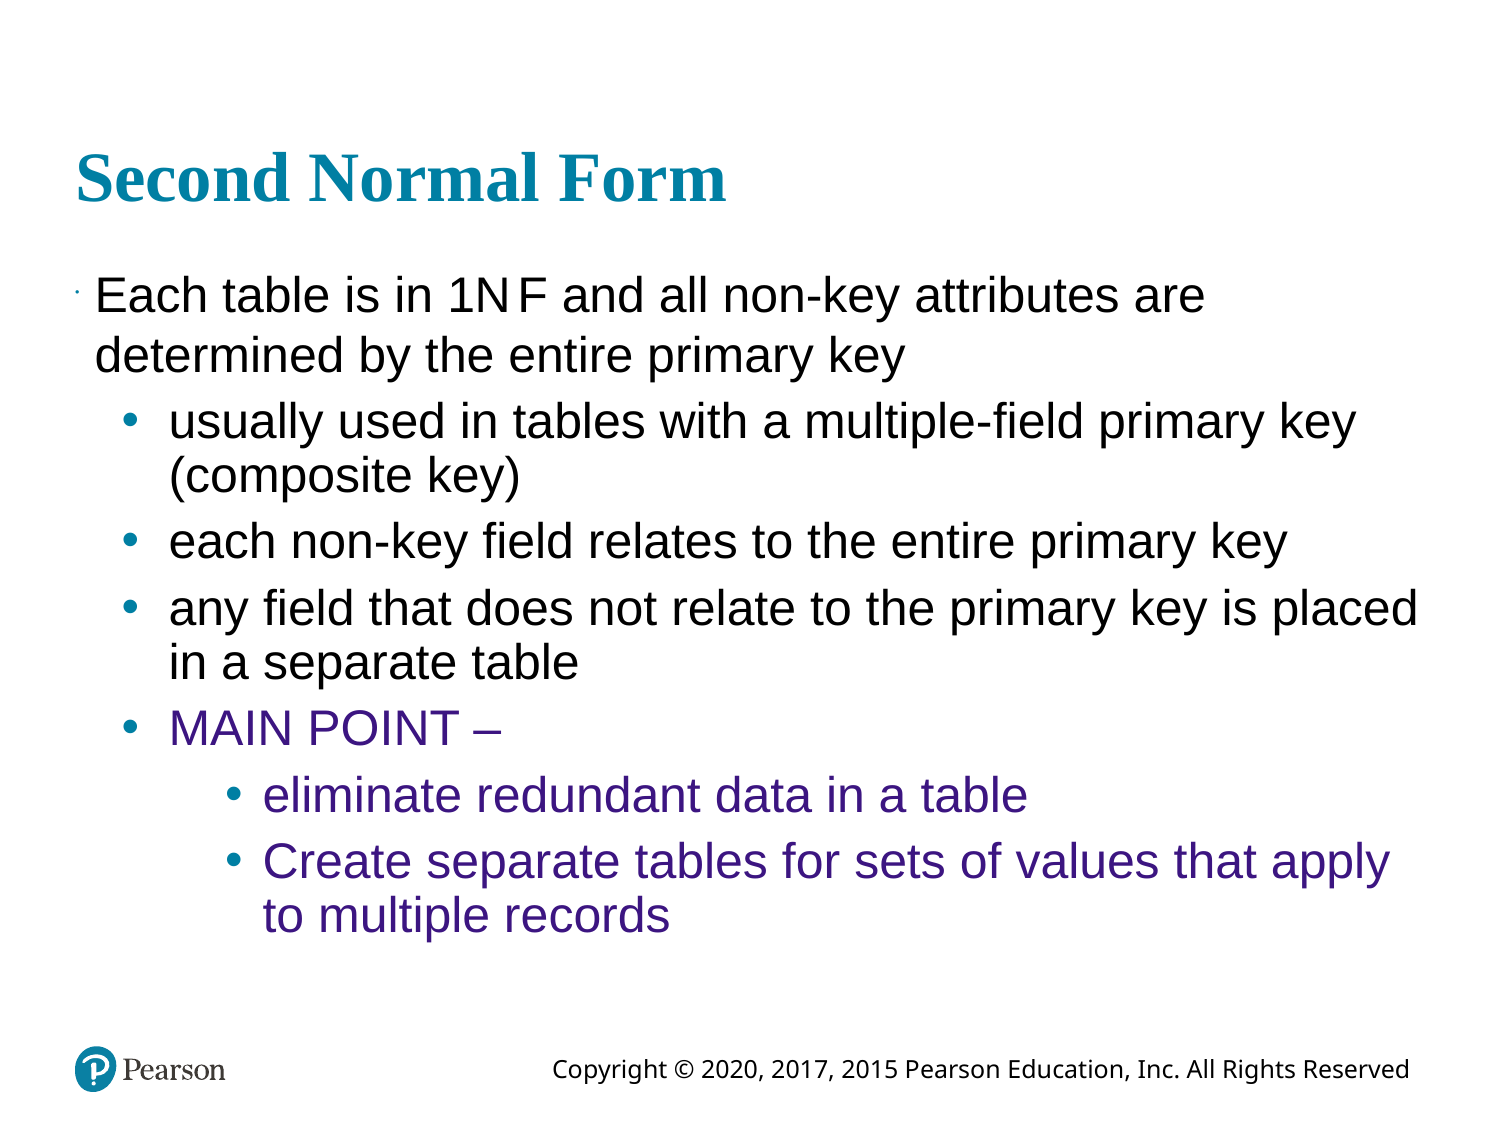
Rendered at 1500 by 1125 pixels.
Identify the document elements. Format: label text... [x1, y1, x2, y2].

title Second Normal Form [75, 35, 1425, 216]
list Each table is in 1 N F and all non-key attributes are determined by the entire primary key usually used in tables with a multiple-field primary key (composite key) each non-key field relates to the entire primary key any field that does not relate to the primary key is placed in a separate table MAIN POINT – eliminate redundant data in a table Create separate tables for sets of values that apply to multiple records [75, 262, 1425, 1005]
